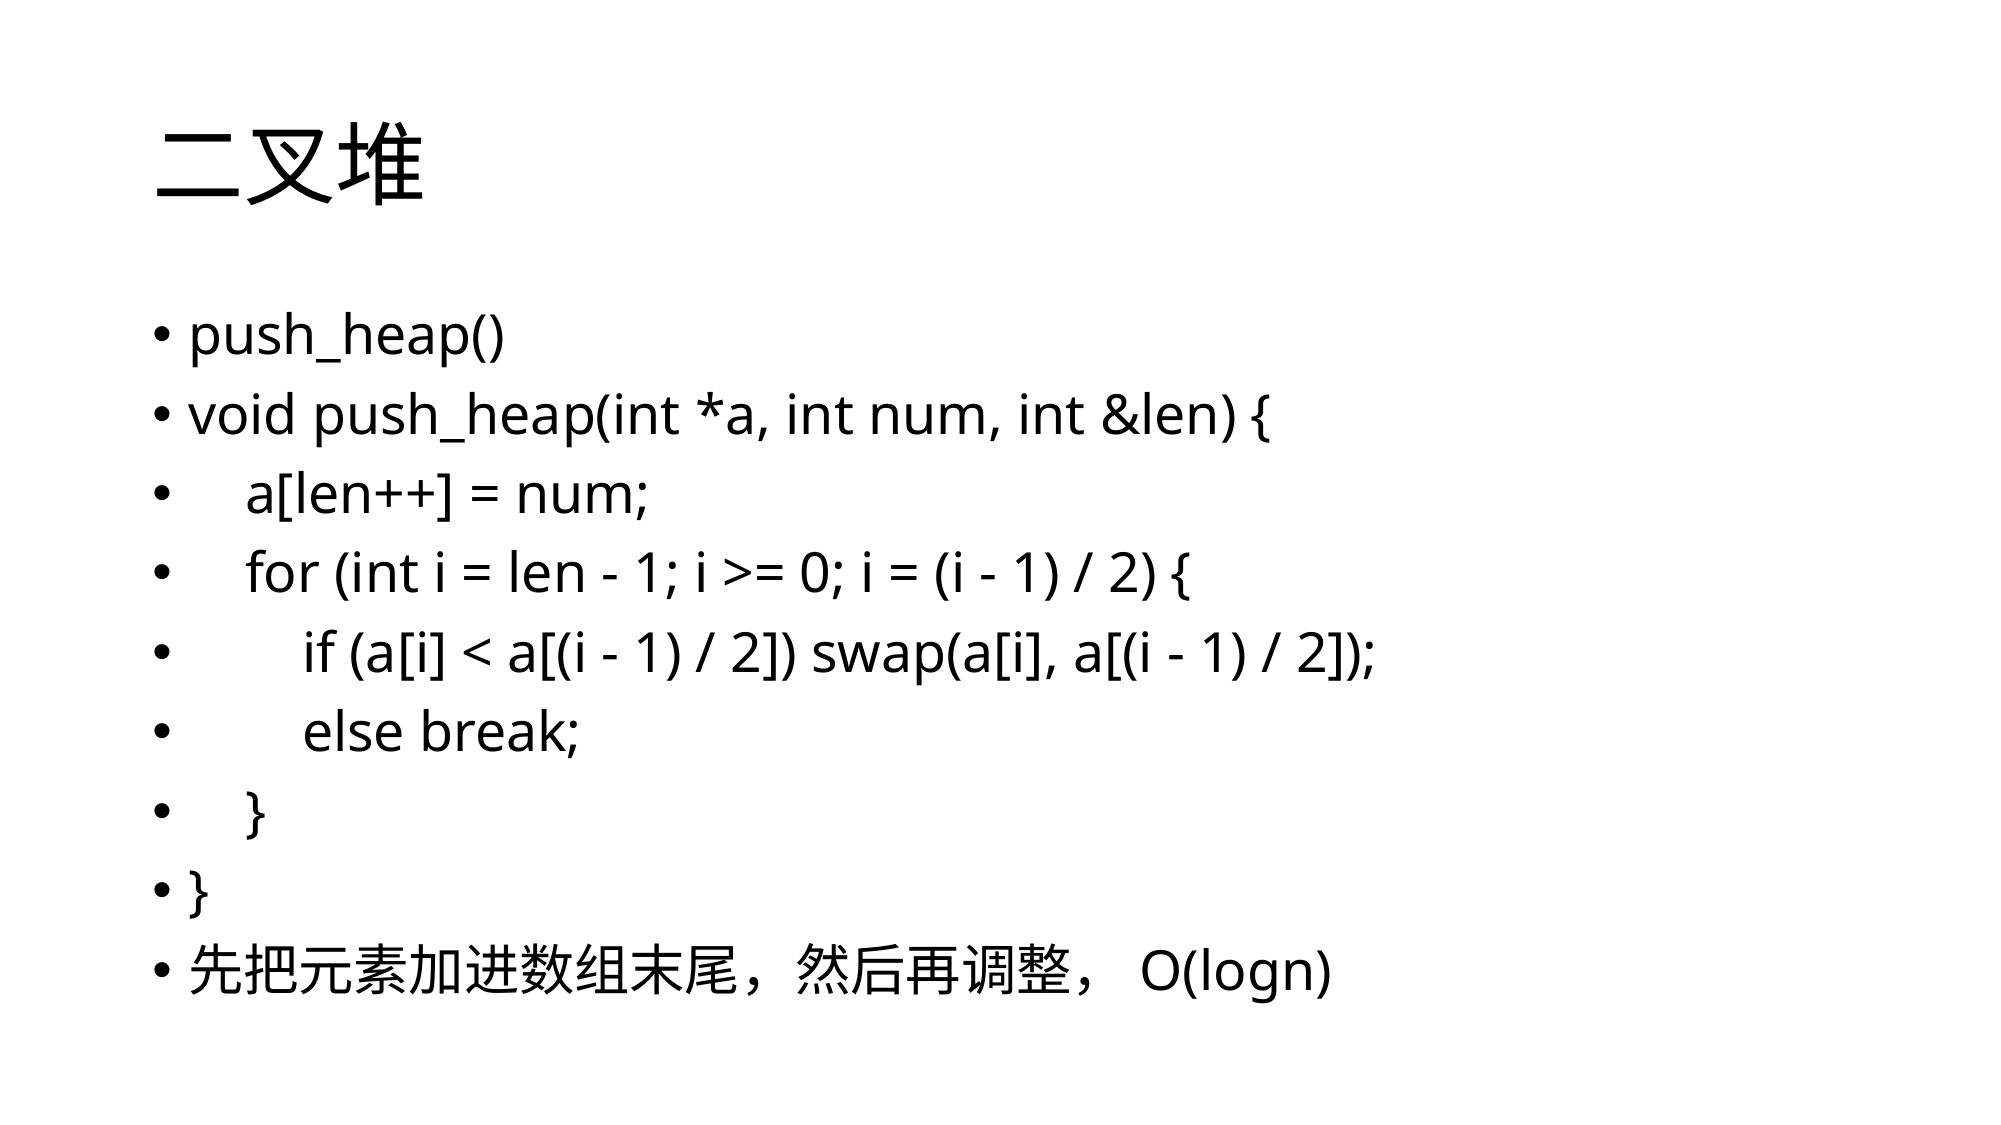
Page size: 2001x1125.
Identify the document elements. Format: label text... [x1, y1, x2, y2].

list push_heap() void push_heap(int *a, int num, int &len) { a[len++] = num; for (int i = len - 1; i >= 0; i = (i - 1) / 2) { if (a[i] < a[(i - 1) / 2]) swap(a[i], a[(i - 1) / 2]); else break; } } 先把元素加进数组末尾，然后再调整，O(logn) [137, 299, 1863, 1014]
title 二叉堆 [137, 59, 1863, 278]
